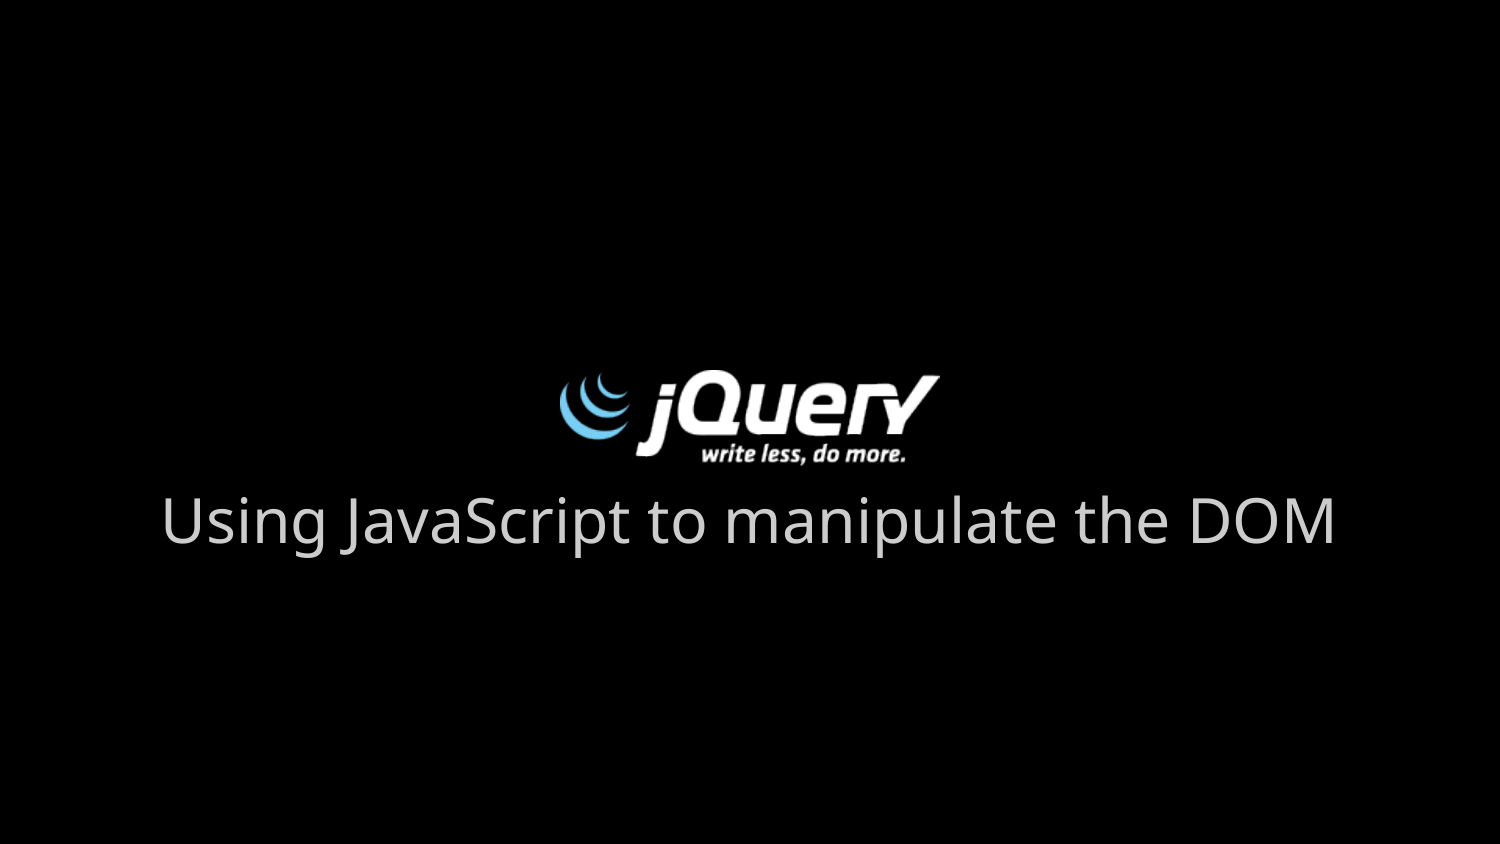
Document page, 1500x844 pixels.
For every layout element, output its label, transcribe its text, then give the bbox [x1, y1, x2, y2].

subtitle Using JavaScript to manipulate the DOM [112, 465, 1388, 595]
picture [559, 370, 941, 474]
